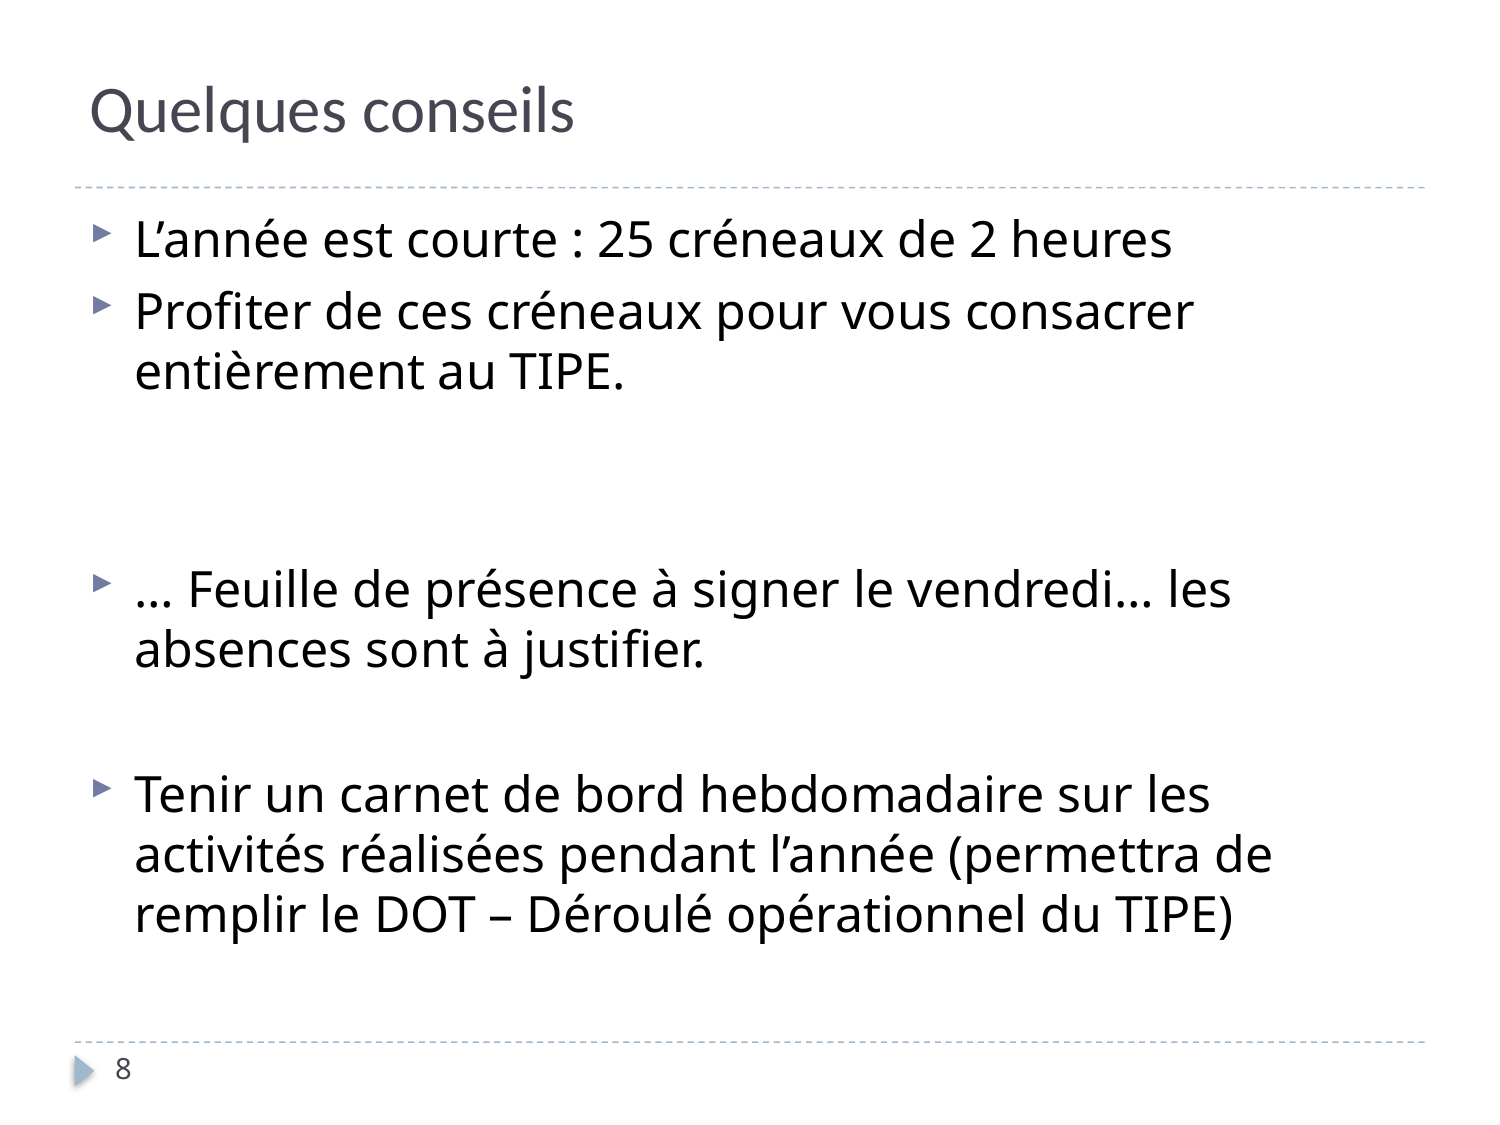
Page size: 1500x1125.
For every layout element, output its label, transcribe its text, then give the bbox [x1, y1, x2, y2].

title Quelques conseils [75, 24, 1424, 188]
slide_number 8 [100, 1042, 426, 1103]
list L’année est courte : 25 créneaux de 2 heures Profiter de ces créneaux pour vous consacrer entièrement au TIPE. … Feuille de présence à signer le vendredi… les absences sont à justifier. Tenir un carnet de bord hebdomadaire sur les activités réalisées pendant l’année (permettra de remplir le DOT – Déroulé opérationnel du TIPE) [75, 200, 1425, 1010]
